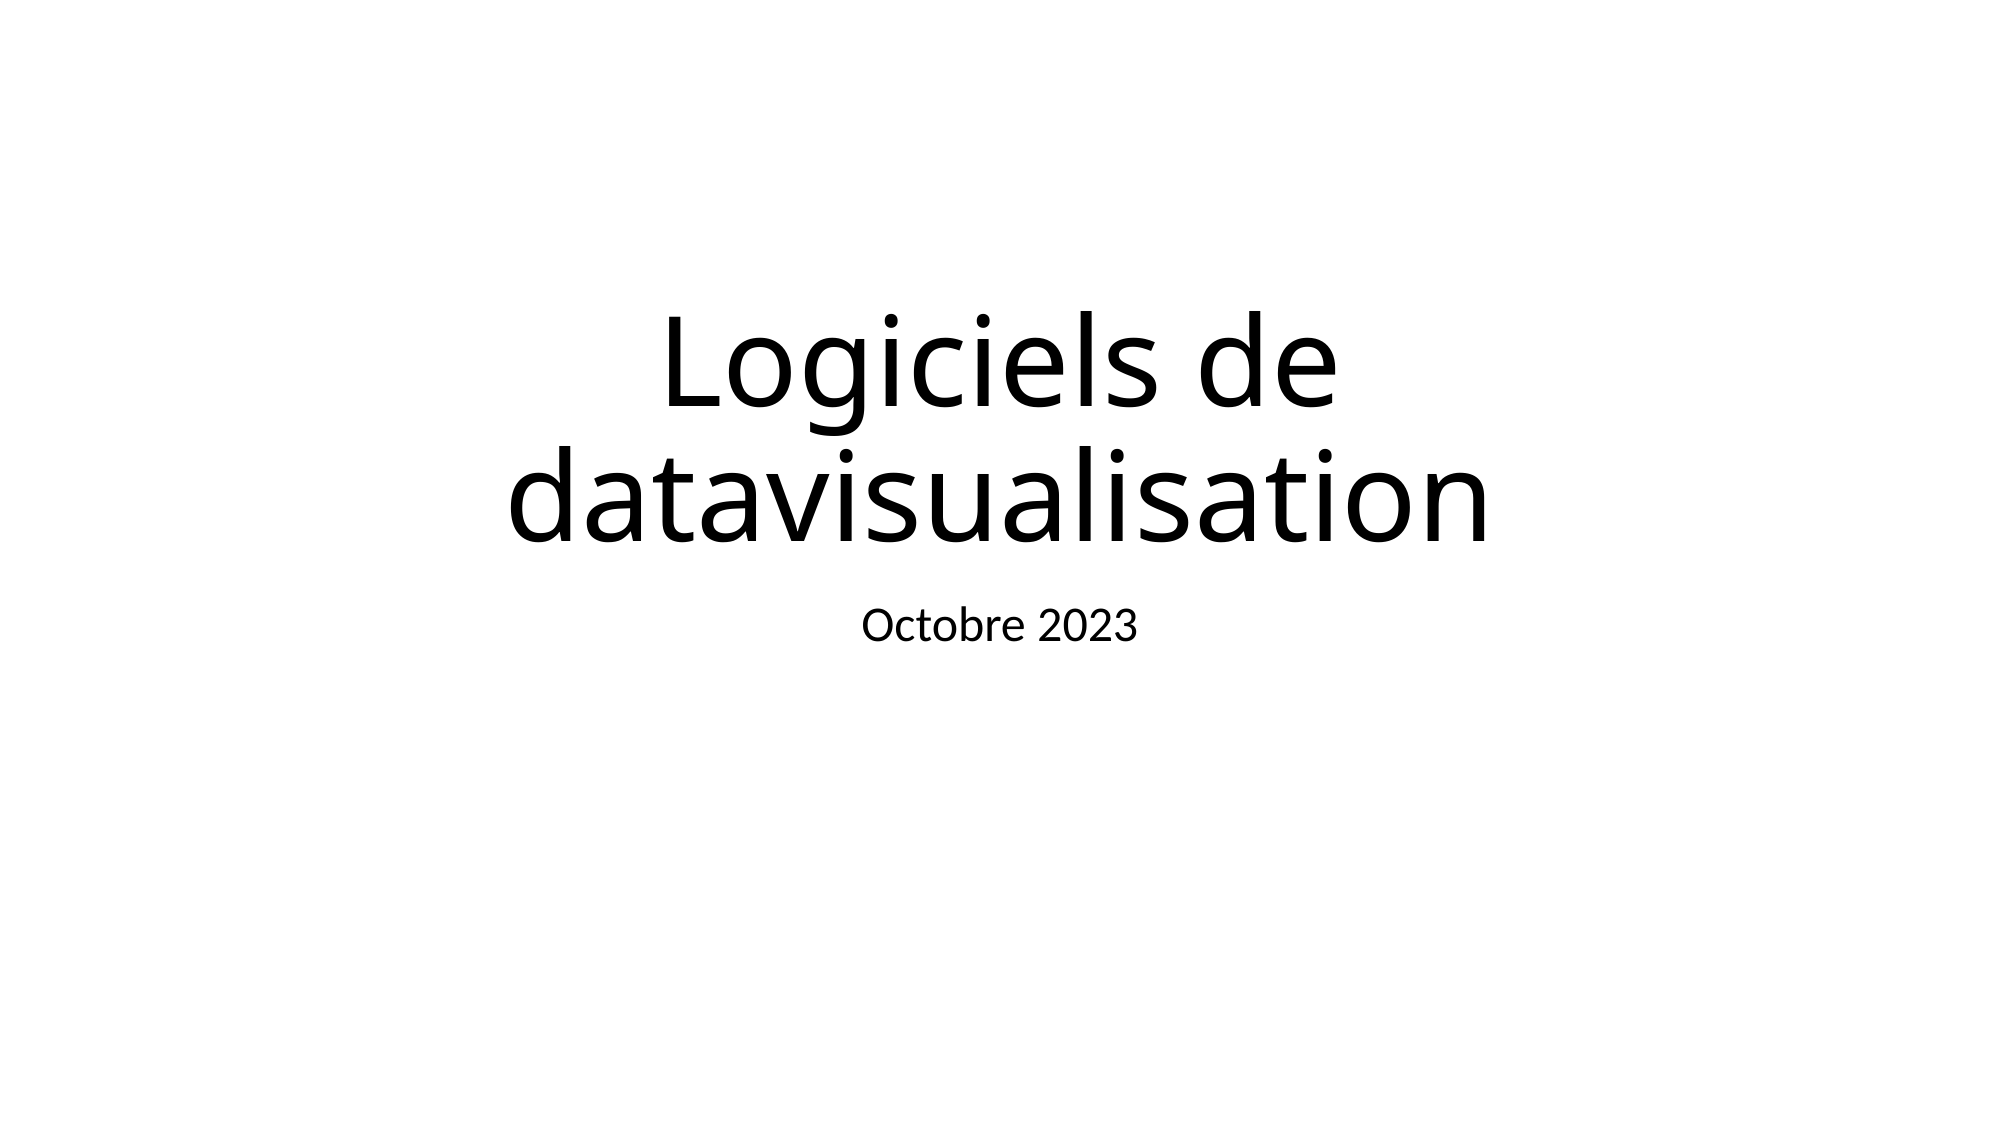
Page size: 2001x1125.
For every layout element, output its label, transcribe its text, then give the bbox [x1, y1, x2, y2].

title Logiciels de datavisualisation [249, 184, 1750, 576]
subtitle Octobre 2023 [249, 590, 1750, 863]
